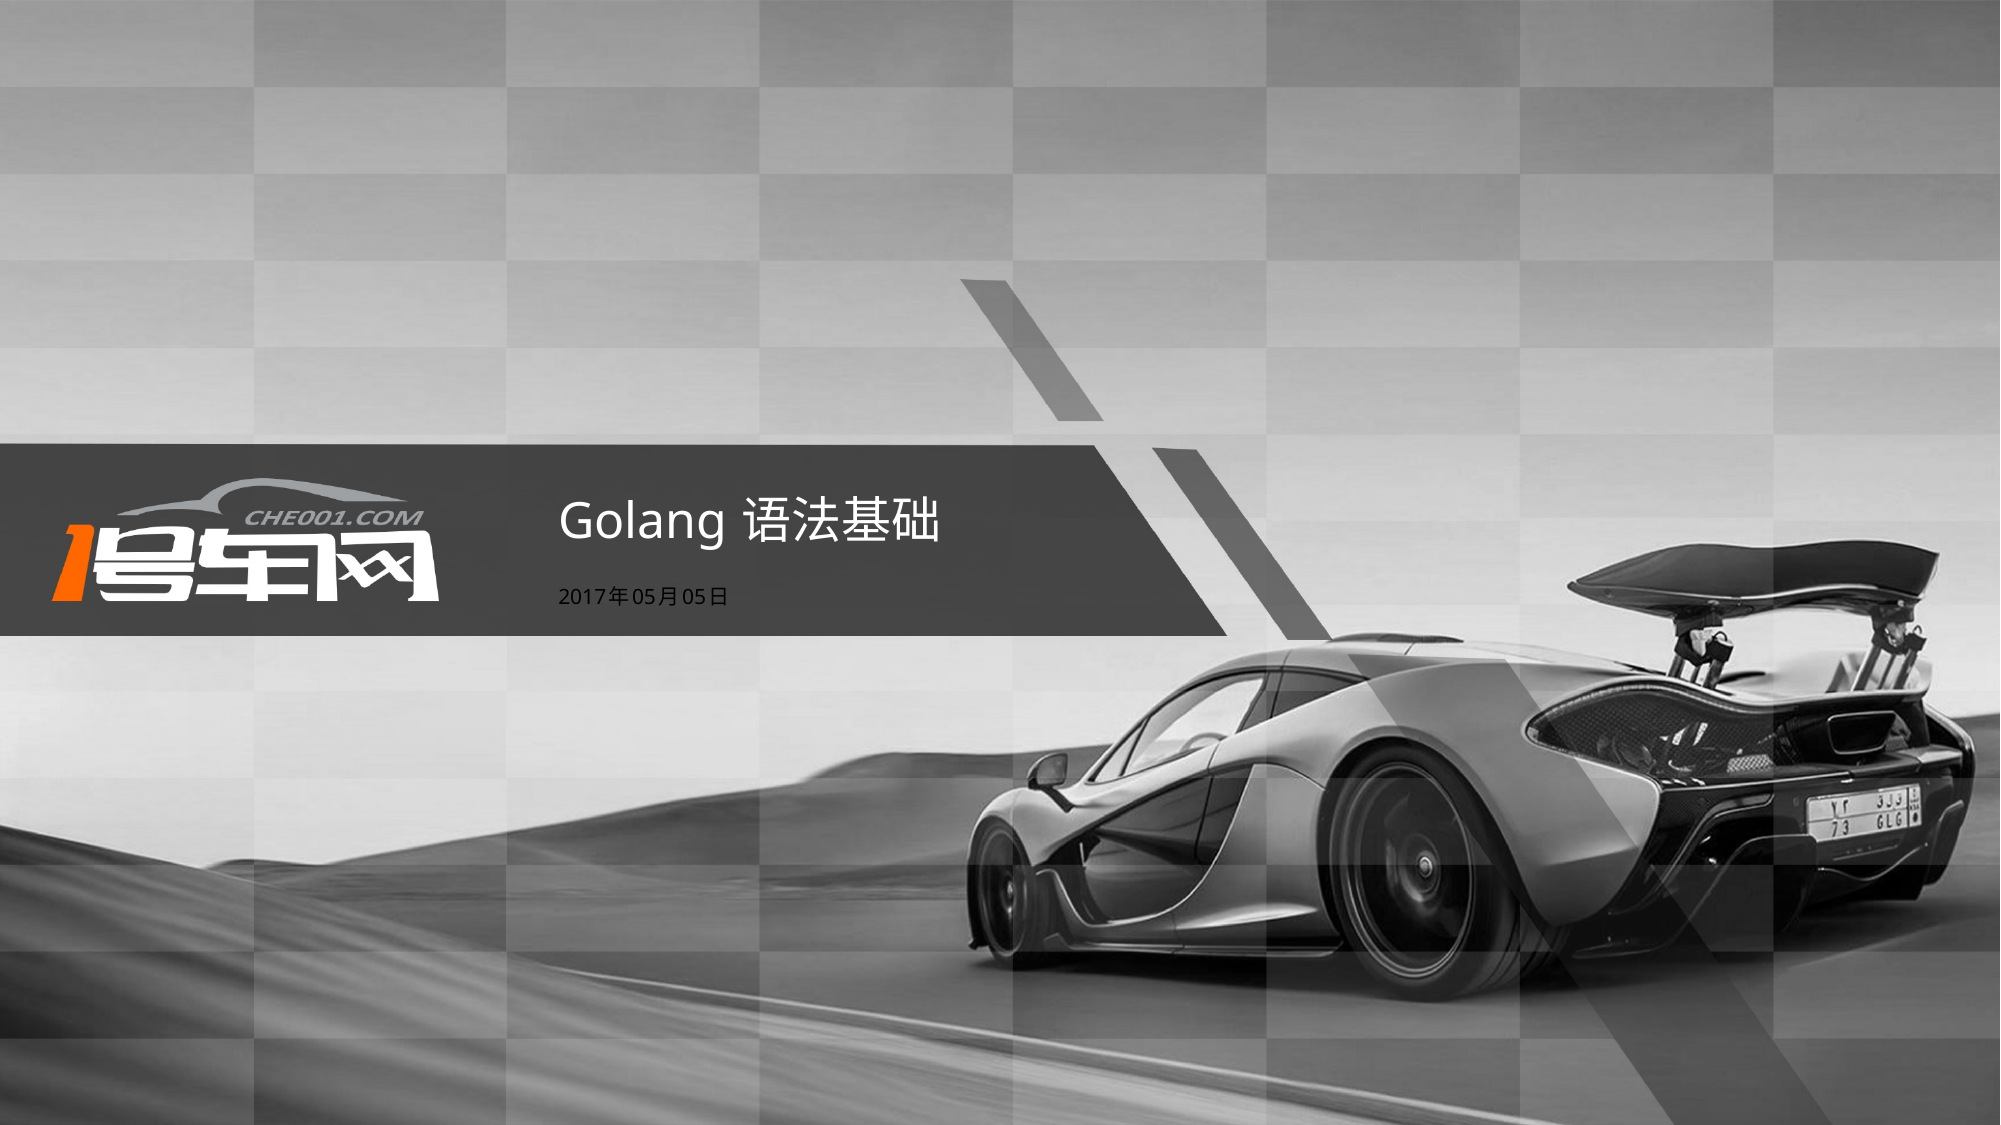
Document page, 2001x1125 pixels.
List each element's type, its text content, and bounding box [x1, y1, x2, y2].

subtitle 2017年05月05日 [543, 574, 1126, 618]
picture [0, 0, 2000, 1125]
title Golang语法基础 [543, 470, 1071, 560]
